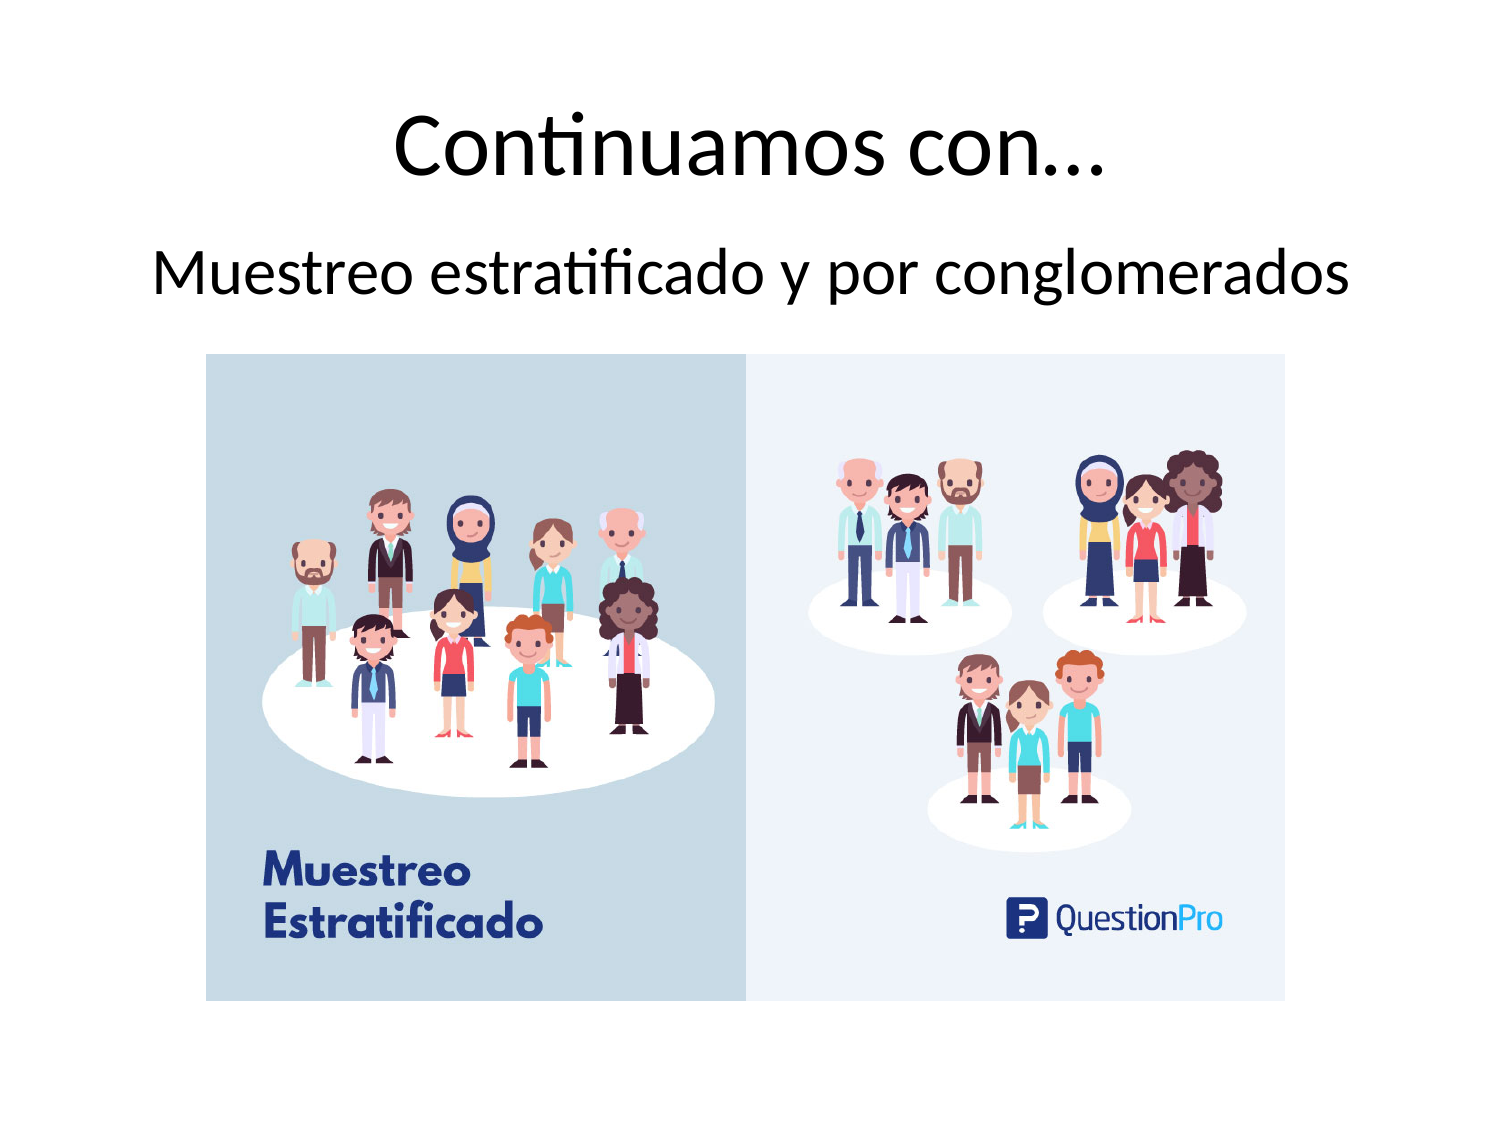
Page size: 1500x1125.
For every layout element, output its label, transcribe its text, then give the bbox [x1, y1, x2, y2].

title Continuamos con… [75, 45, 1425, 233]
list Muestreo estratificado y por conglomerados [76, 219, 1427, 320]
picture [206, 353, 1285, 1001]
